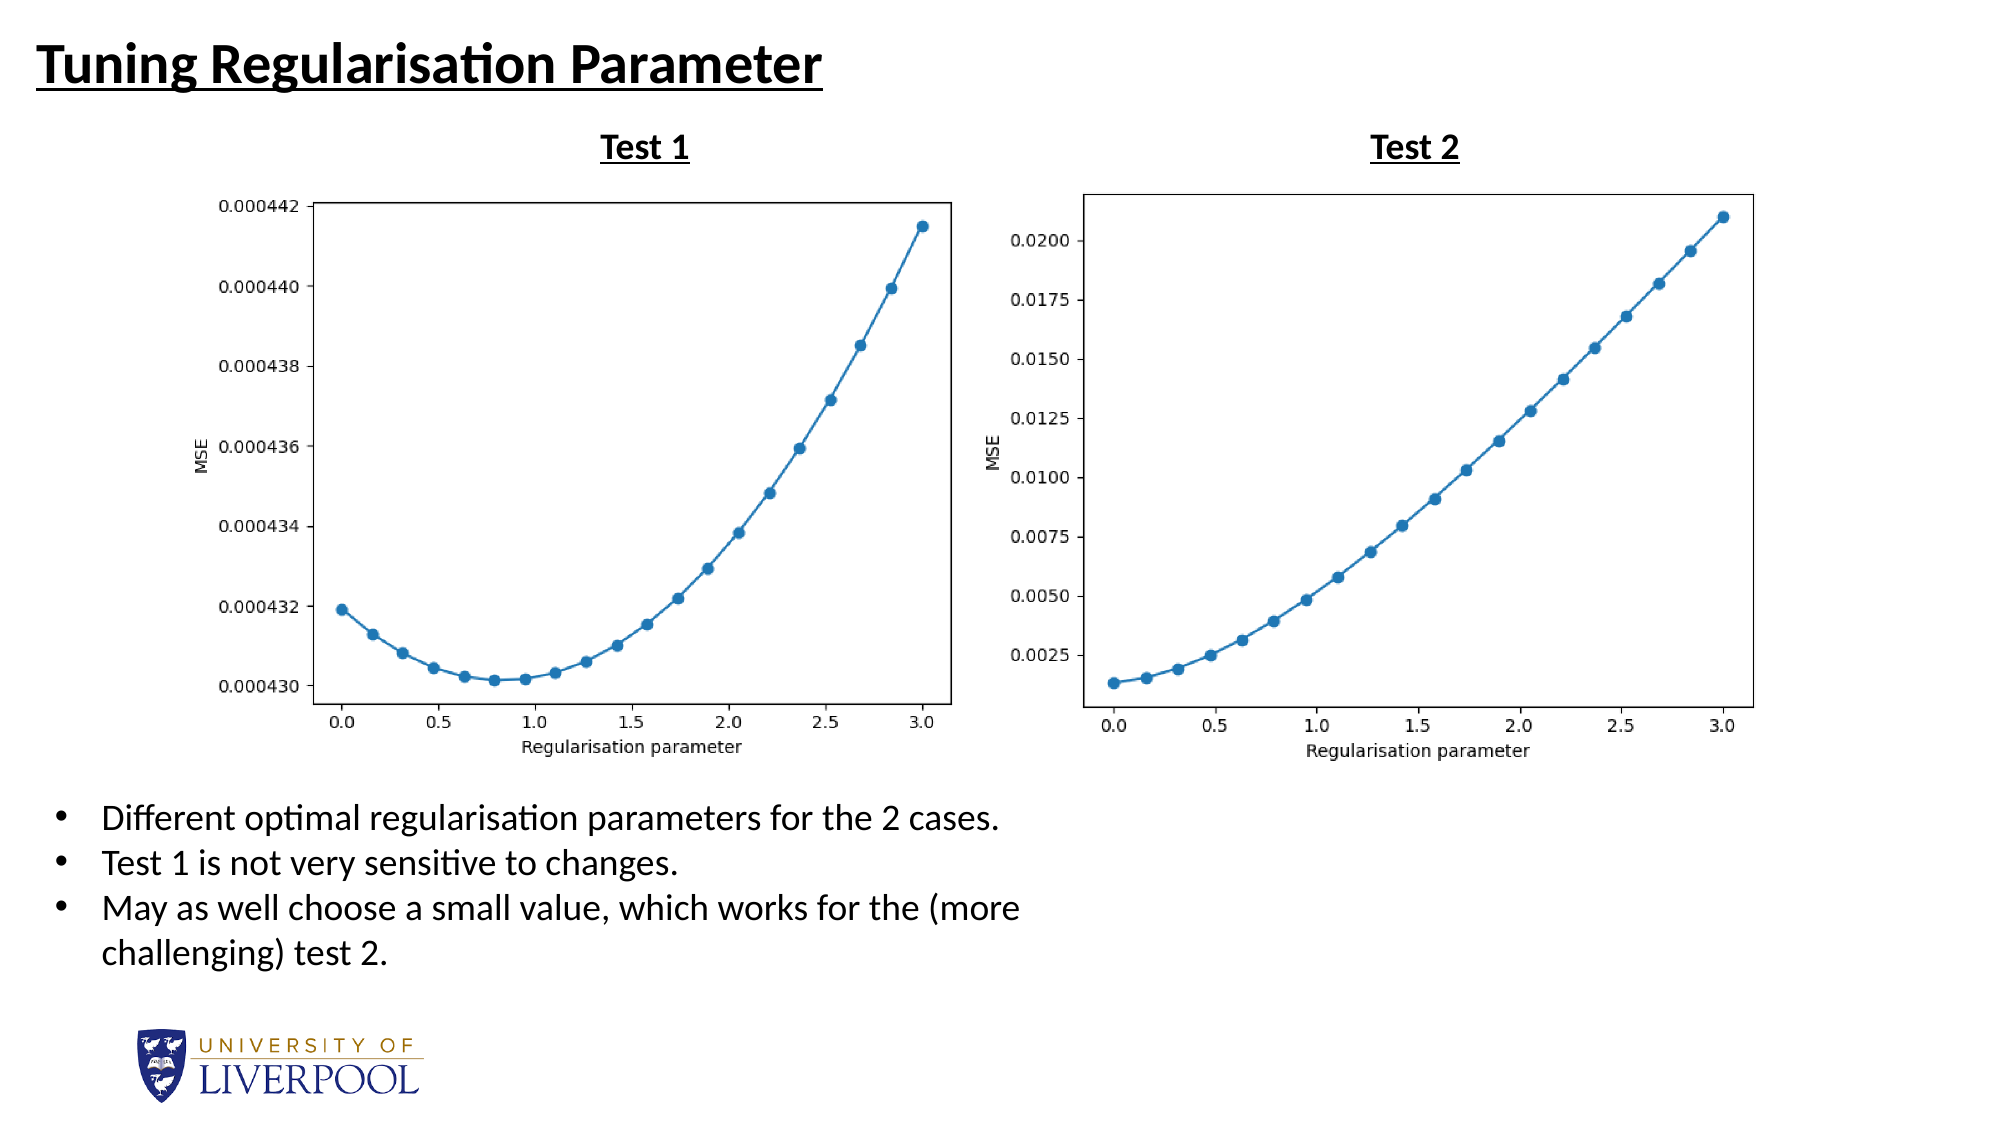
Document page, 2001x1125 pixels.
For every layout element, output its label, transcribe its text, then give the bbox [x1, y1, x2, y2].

text_box Tuning Regularisation Parameter [21, 18, 1135, 103]
picture [137, 1029, 424, 1103]
picture [972, 184, 1759, 768]
picture [184, 184, 964, 759]
text_box Different optimal regularisation parameters for the 2 cases. Test 1 is not very sensitive to changes. May as well choose a small value, which works for the (more challenging) test 2. [39, 785, 1056, 981]
text_box Test 2 [1215, 114, 1615, 175]
text_box Test 1 [444, 114, 845, 175]
